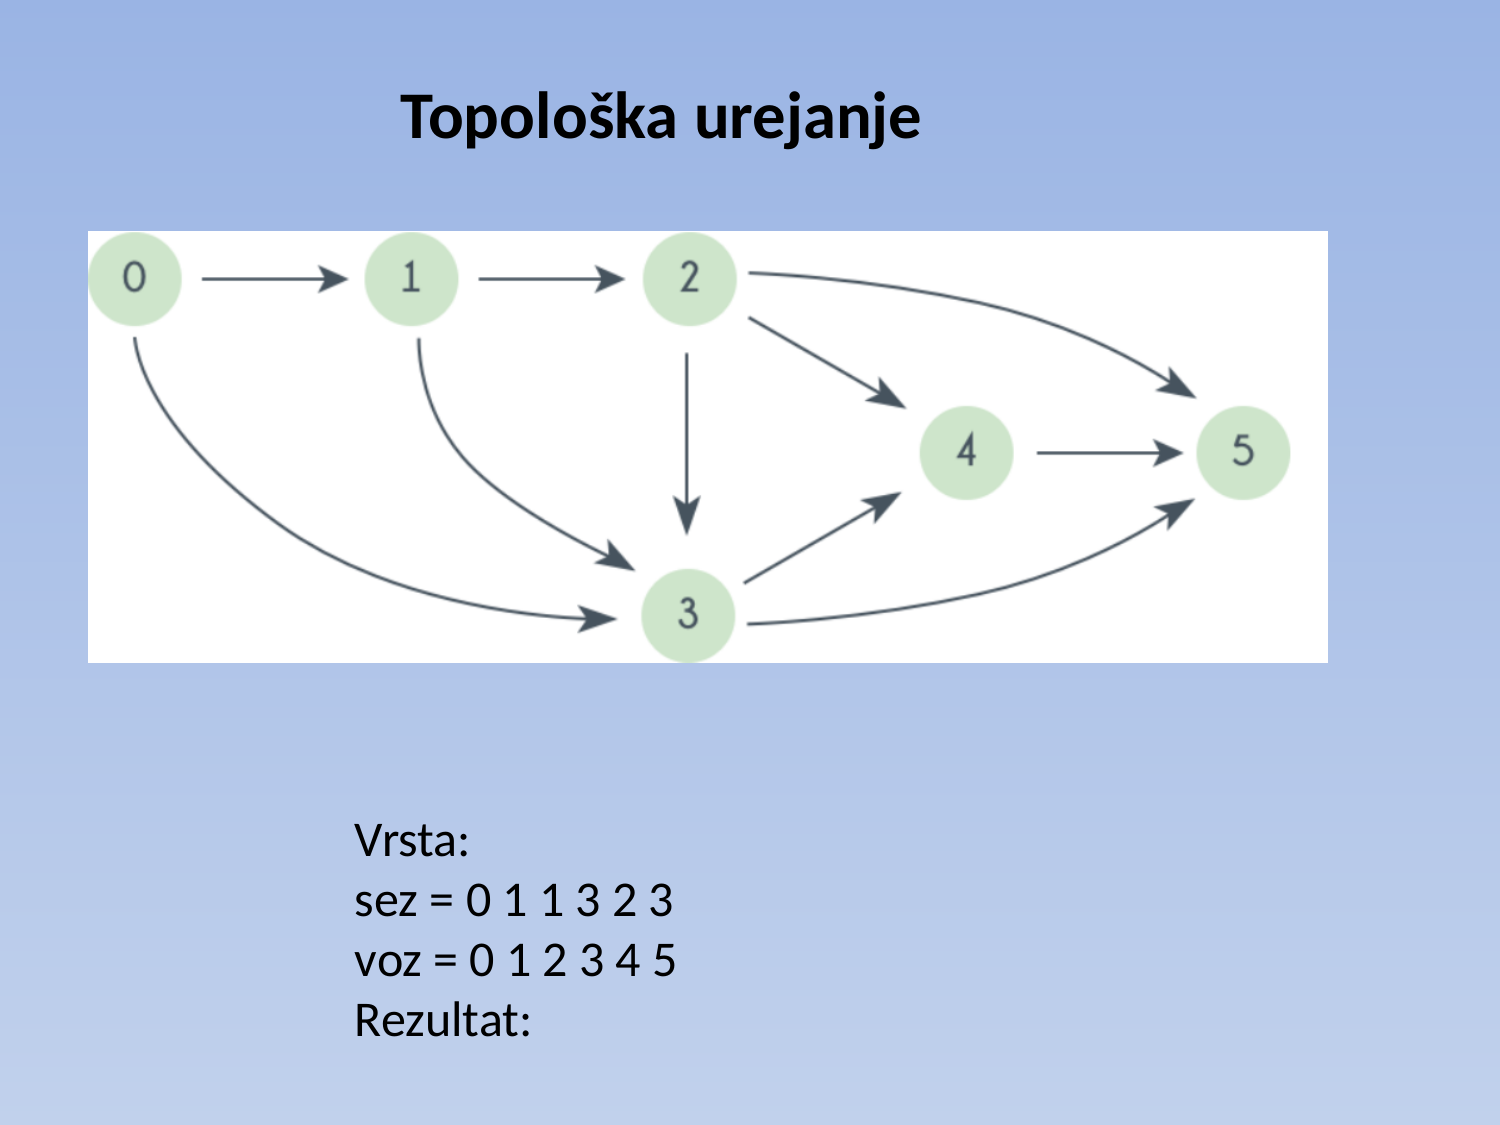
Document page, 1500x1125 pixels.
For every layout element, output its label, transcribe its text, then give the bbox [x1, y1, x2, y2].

text_box Vrsta: sez = 0 1 1 3 2 3 voz = 0 1 2 3 4 5 Rezultat: [340, 798, 701, 1054]
text_box Topološka urejanje [386, 64, 938, 160]
picture [88, 231, 1328, 664]
